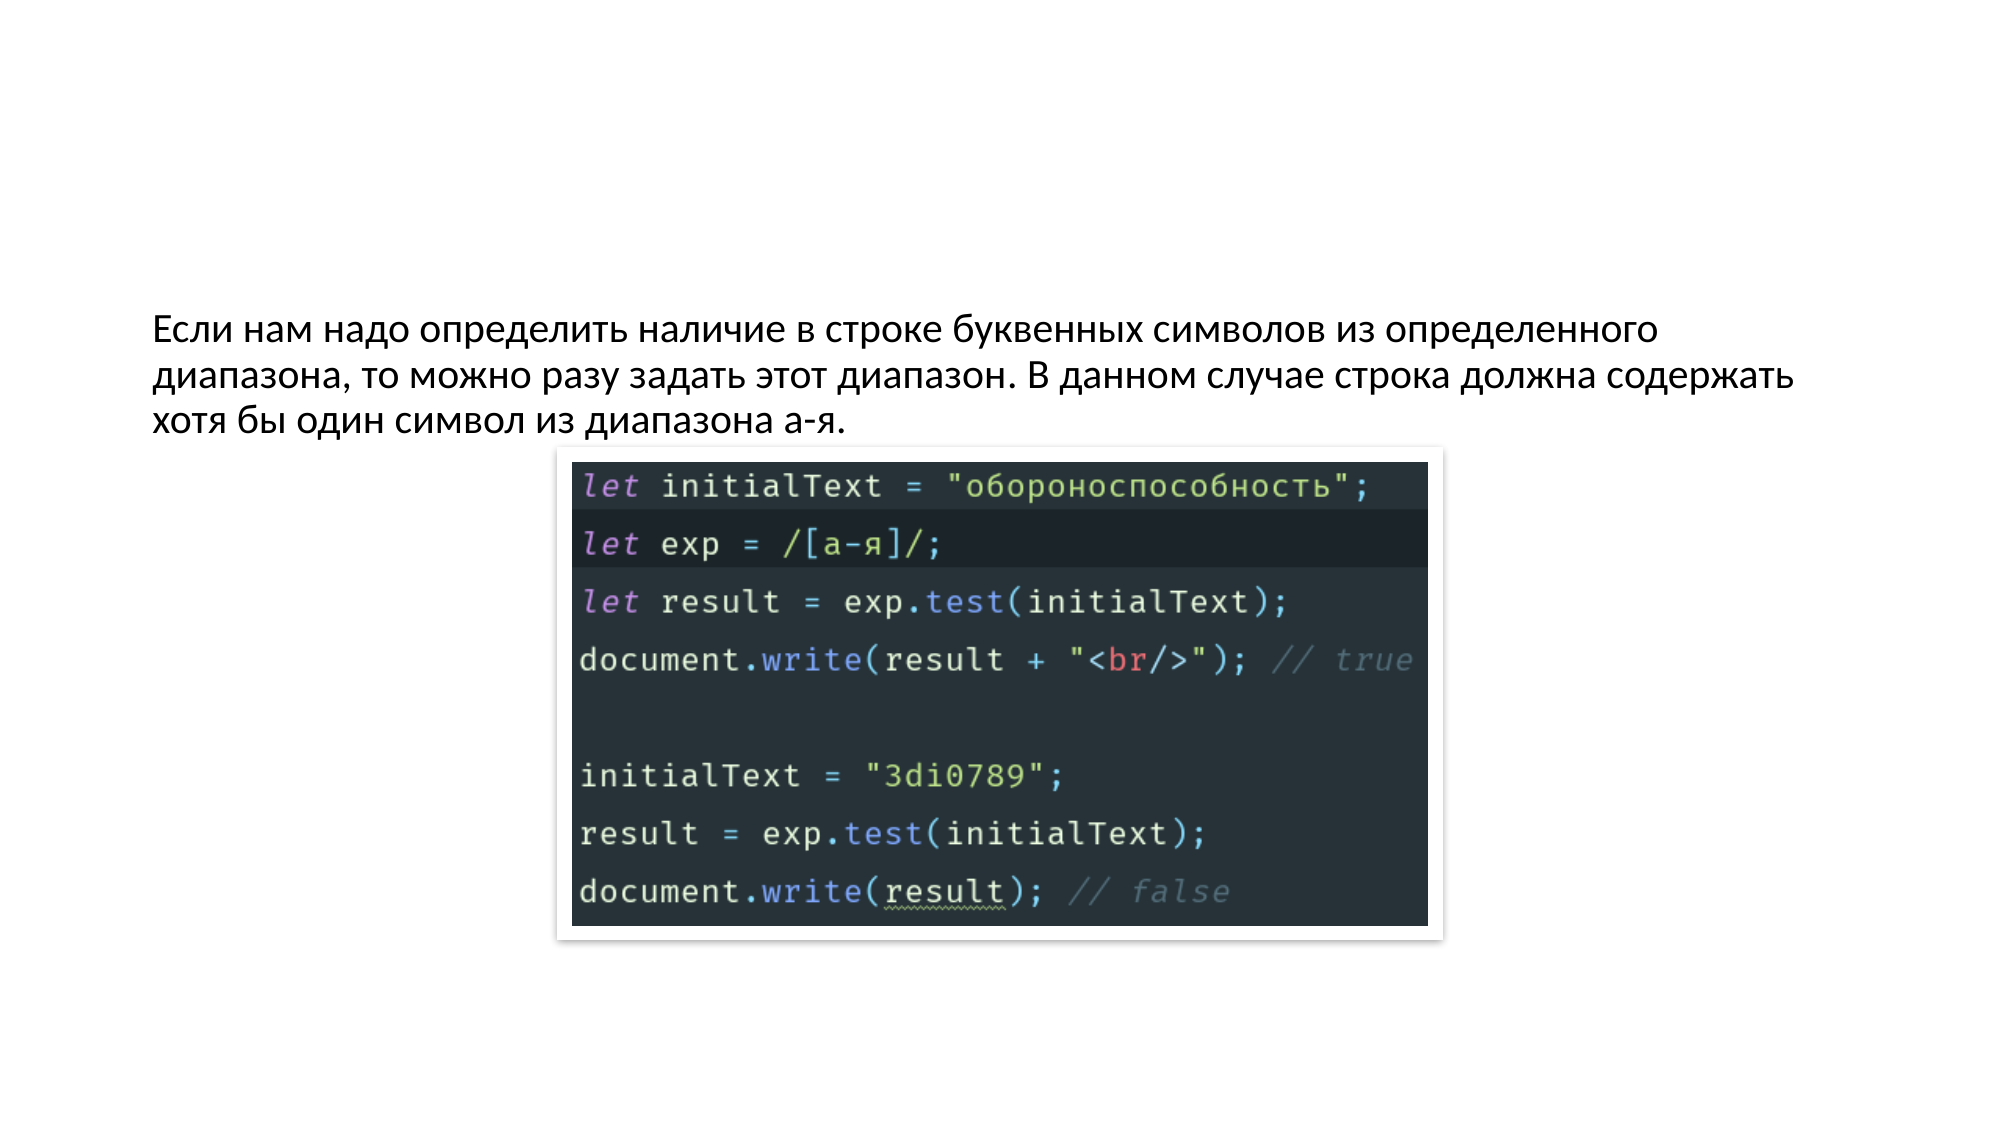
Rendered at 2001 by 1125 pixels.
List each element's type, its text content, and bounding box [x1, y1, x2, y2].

picture [571, 461, 1429, 926]
list Если нам надо определить наличие в строке буквенных символов из определенного диапазона, то можно разу задать этот диапазон. В данном случае строка должна содержать хотя бы один символ из диапазона а-я. [137, 299, 1863, 1014]
